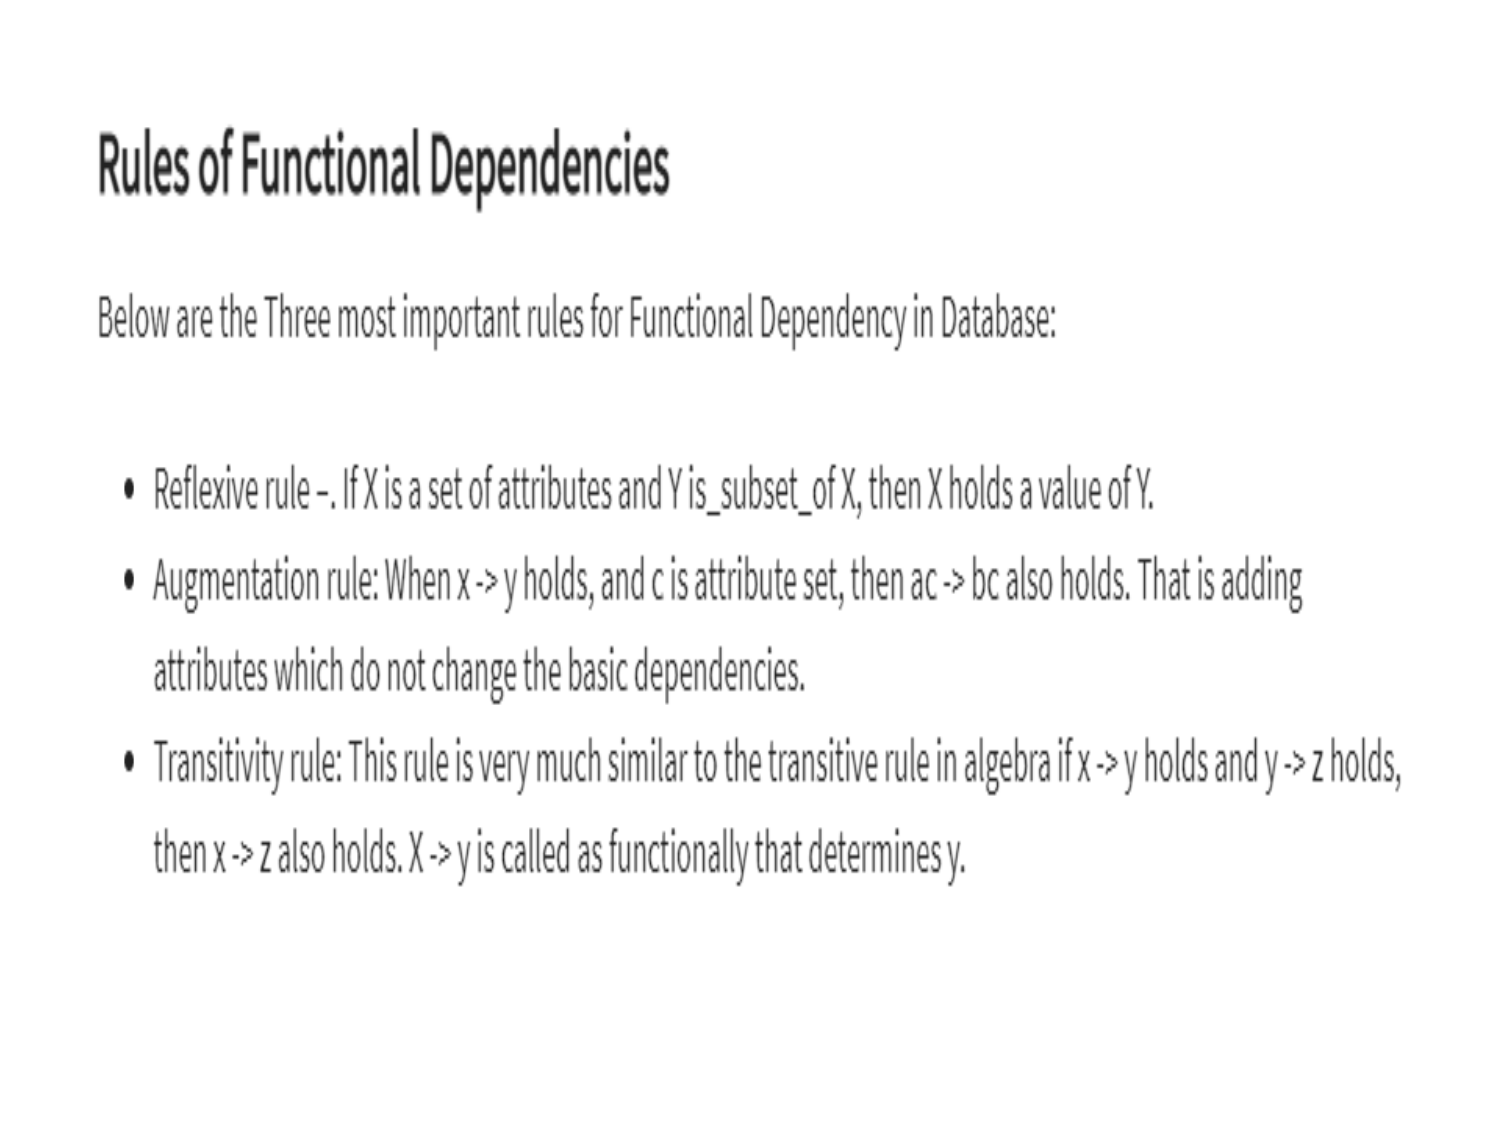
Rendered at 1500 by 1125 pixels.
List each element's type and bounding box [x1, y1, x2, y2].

picture [84, 89, 1416, 918]
